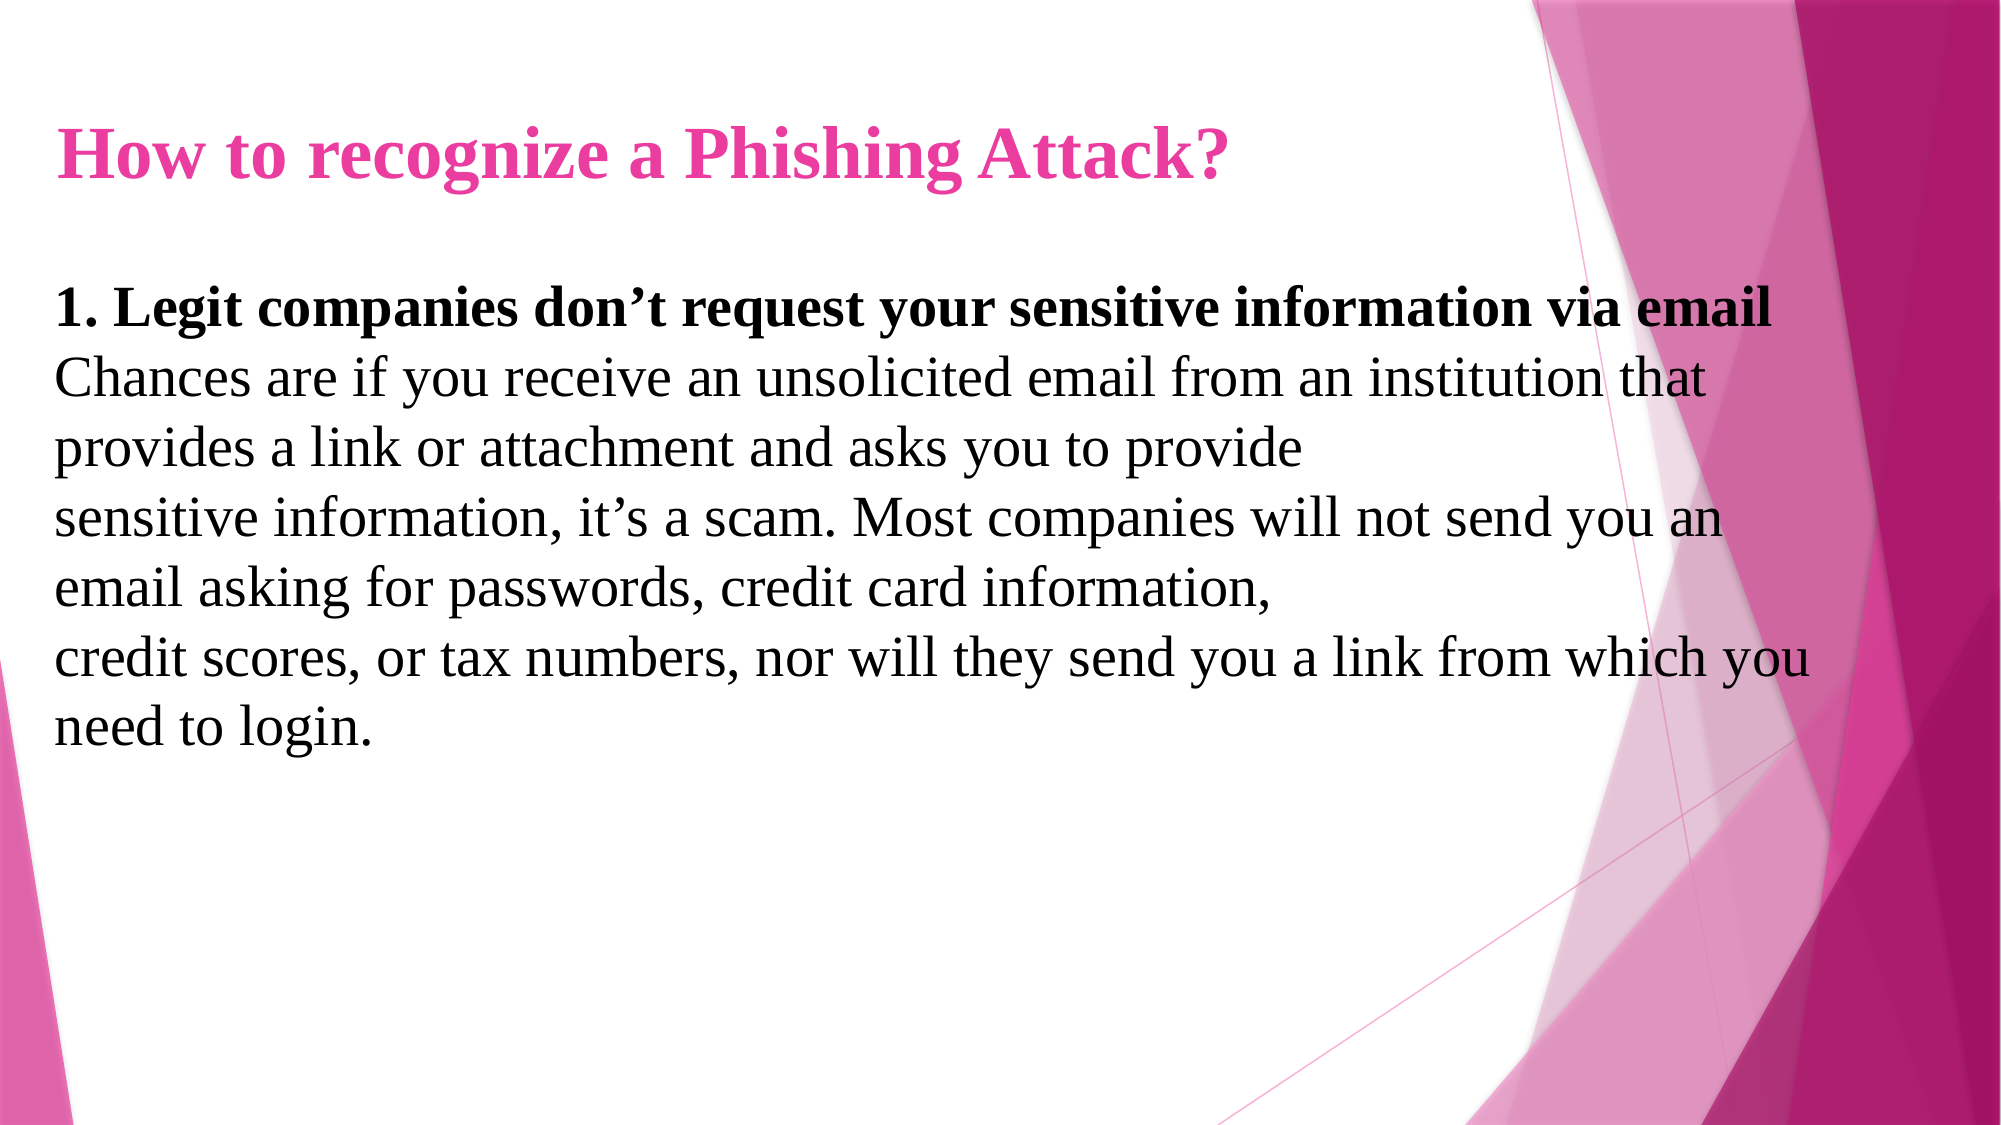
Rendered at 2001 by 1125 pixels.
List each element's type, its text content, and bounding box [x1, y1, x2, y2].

text_box 1. Legit companies don’t request your sensitive information via email Chances are if you receive an unsolicited email from an institution that provides a link or attachment and asks you to provide sensitive information, it’s a scam. Most companies will not send you an email asking for passwords, credit card information, credit scores, or tax numbers, nor will they send you a link from which you need to login. [39, 260, 1849, 1057]
title How to recognize a Phishing Attack? [42, 96, 1807, 202]
